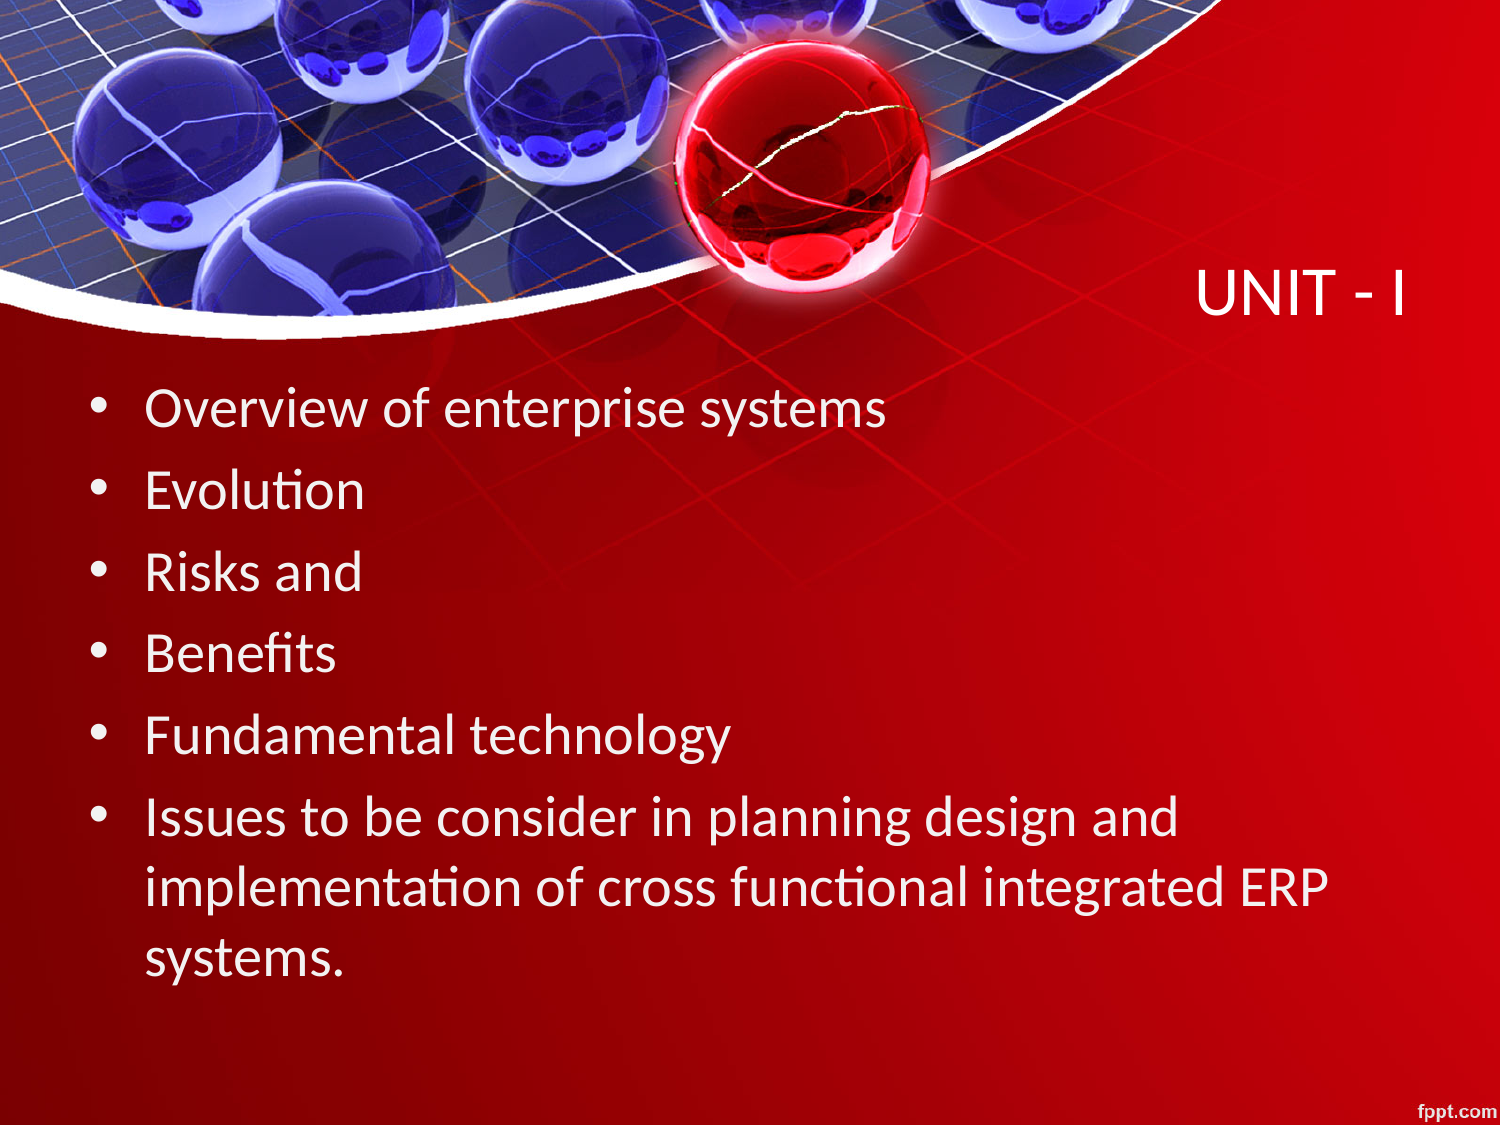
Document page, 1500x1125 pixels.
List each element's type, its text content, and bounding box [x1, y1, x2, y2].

title UNIT - I [73, 236, 1424, 338]
list Overview of enterprise systems Evolution Risks and Benefits Fundamental technology Issues to be consider in planning design and implementation of cross functional integrated ERP systems. [73, 362, 1424, 1064]
picture [0, 0, 1500, 1125]
